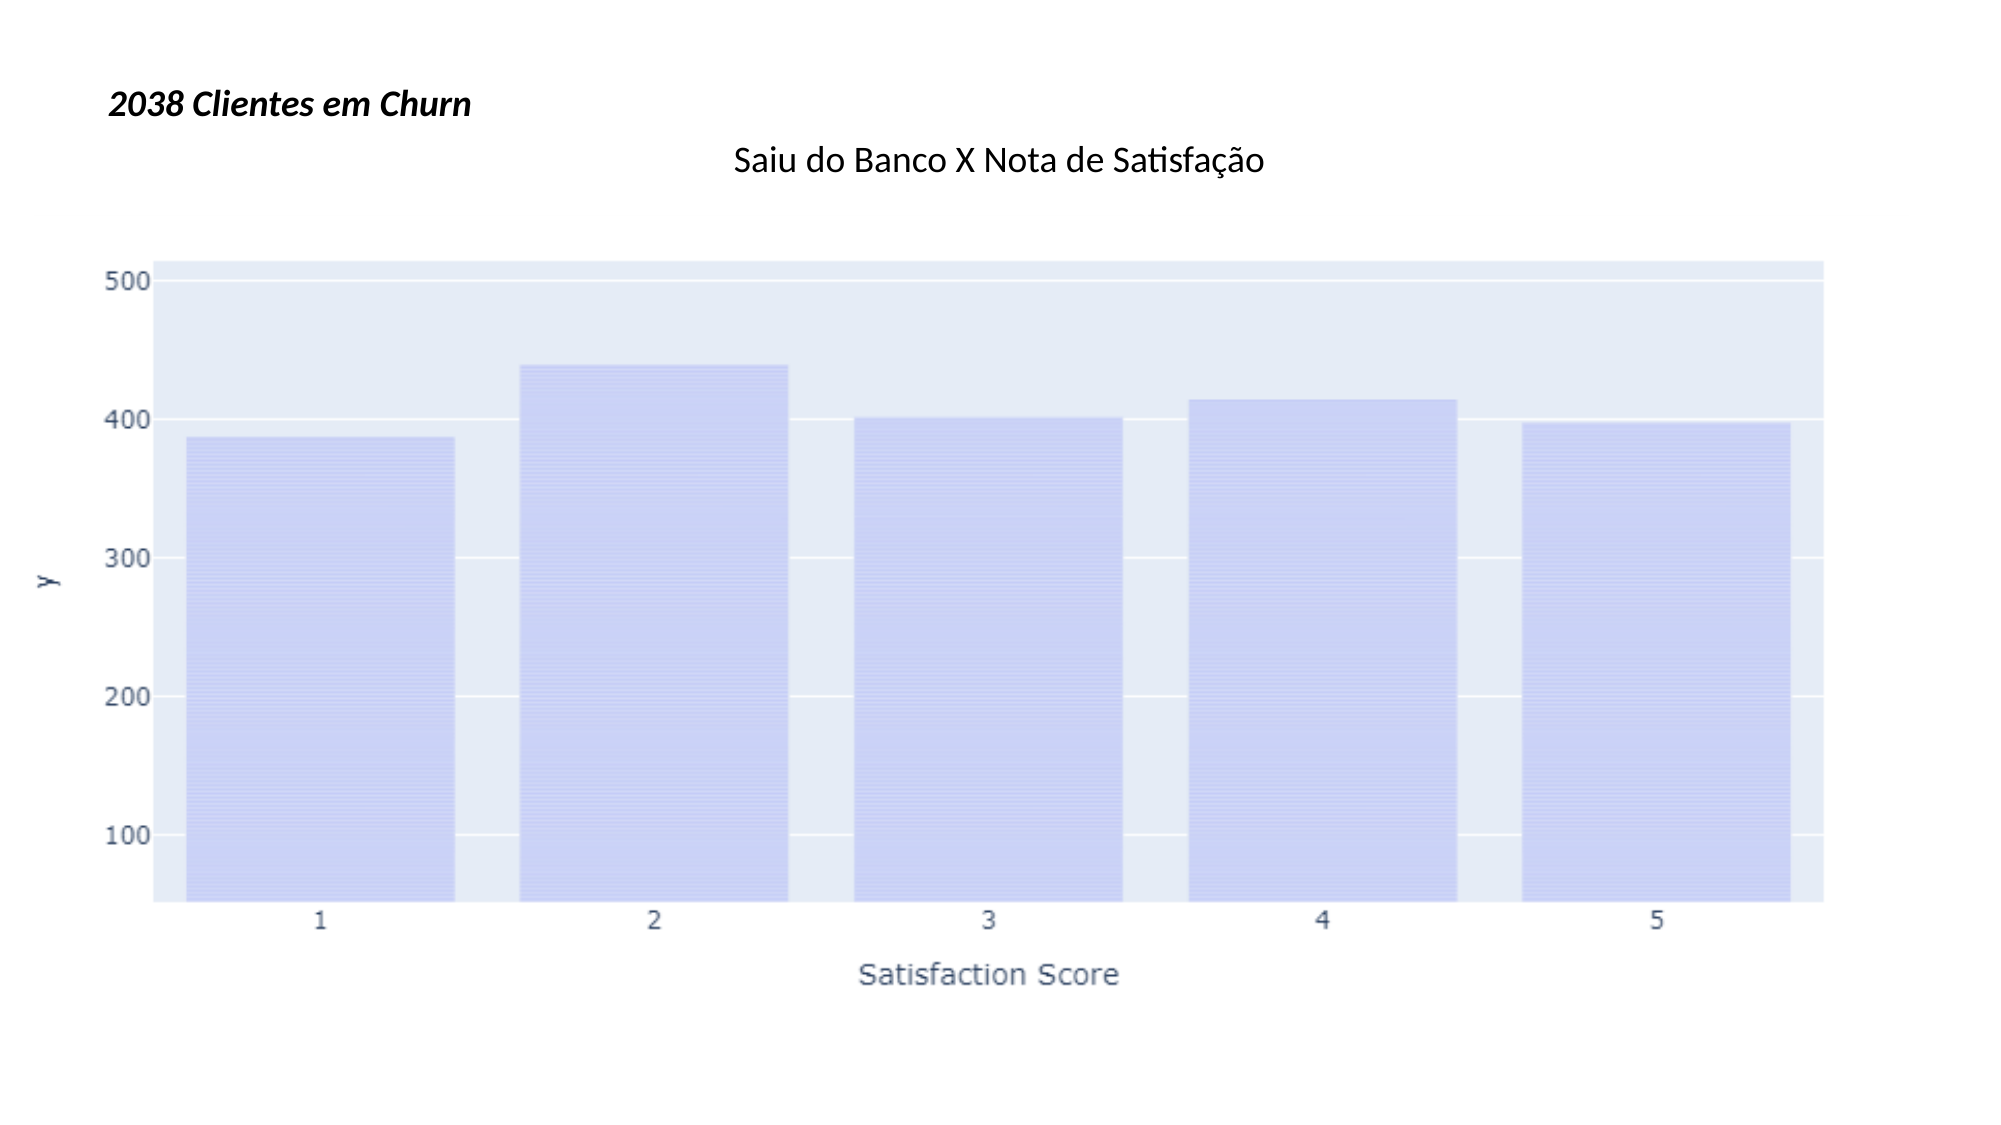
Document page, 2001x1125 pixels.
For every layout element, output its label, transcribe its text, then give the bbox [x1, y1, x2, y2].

text_box Saiu do Banco X Nota de Satisfação [719, 127, 1281, 188]
text_box 2038 Clientes em Churn [93, 71, 488, 132]
picture [34, 214, 1909, 1035]
